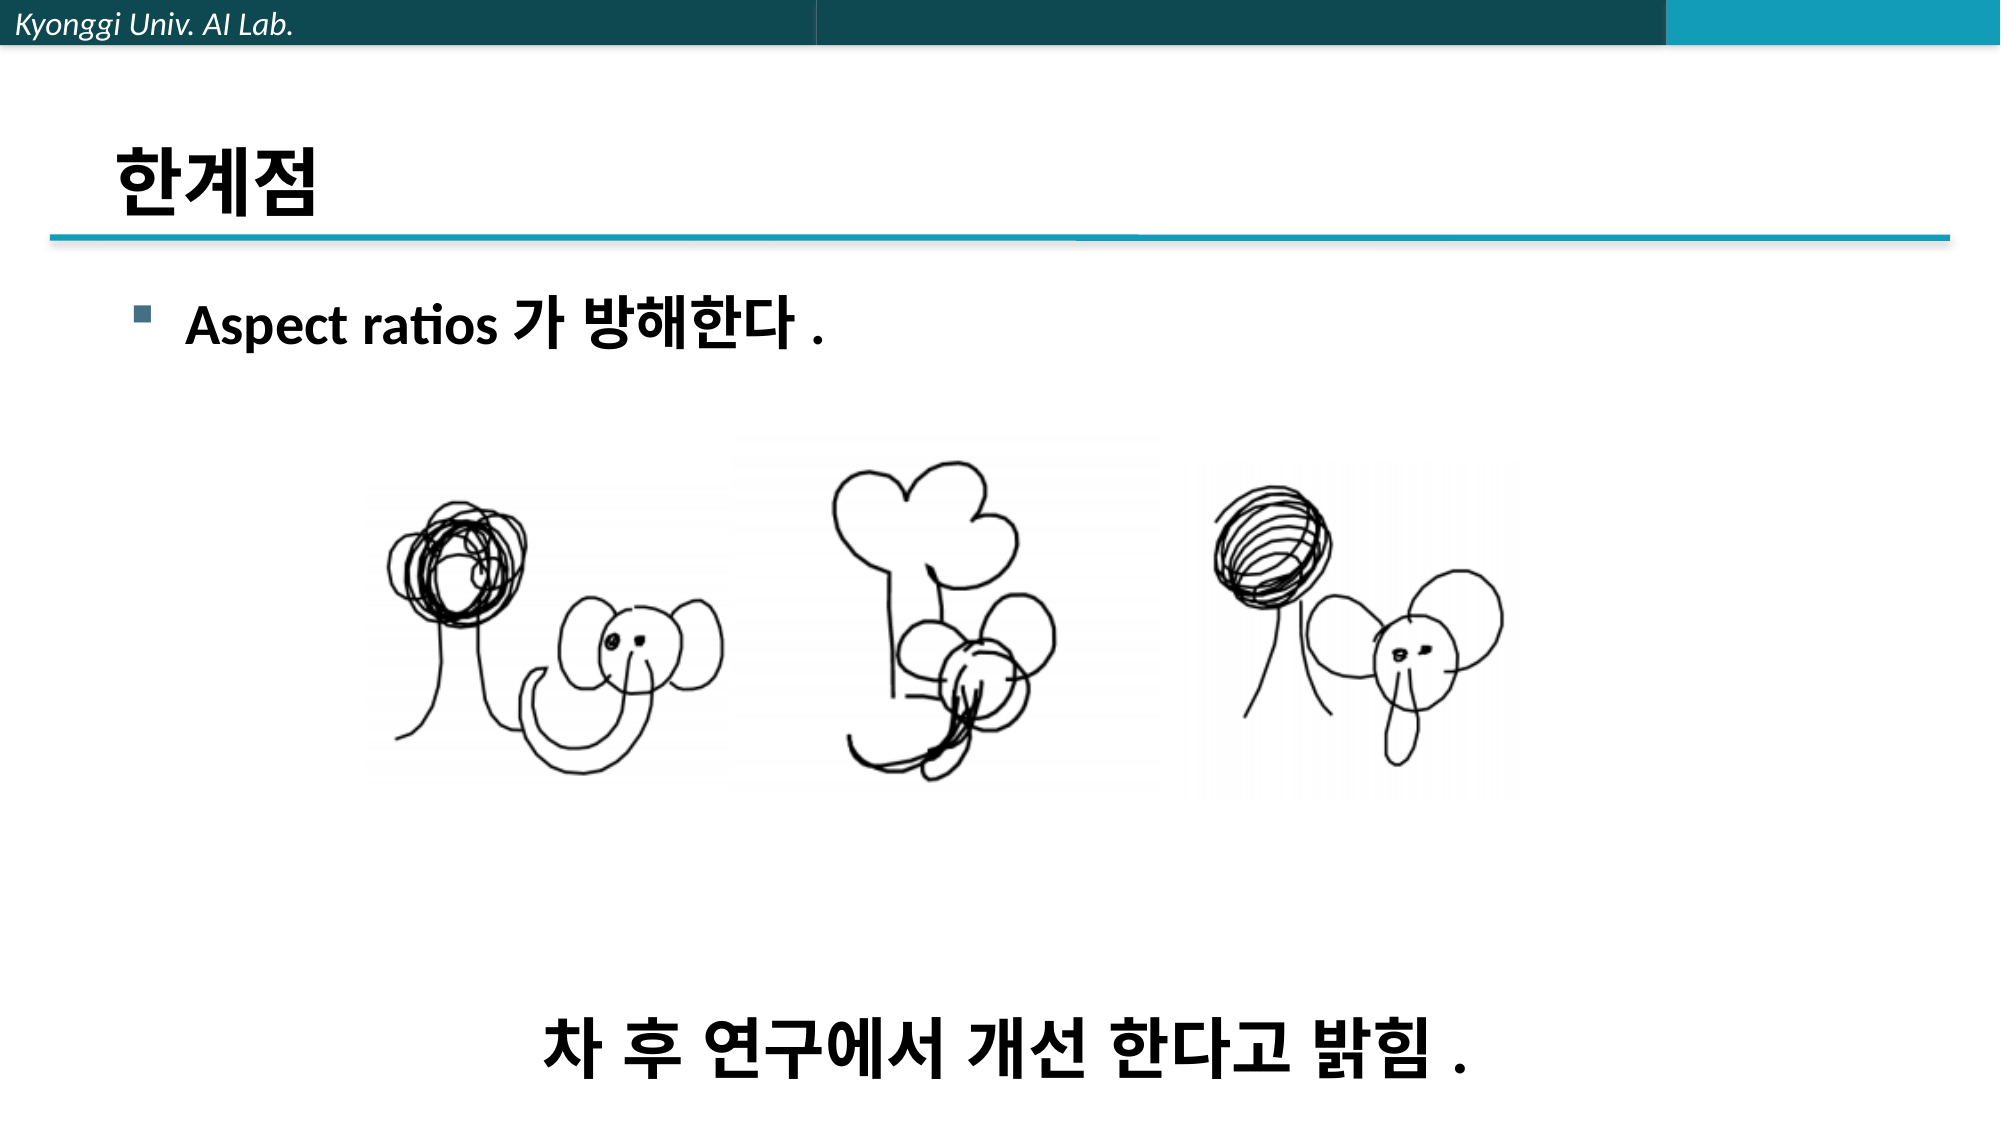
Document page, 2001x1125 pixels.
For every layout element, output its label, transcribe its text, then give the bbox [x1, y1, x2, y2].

text_box 차 후 연구에서 개선 한다고 밝힘. [456, 999, 1556, 1095]
picture [349, 396, 1538, 840]
list Aspect ratios가 방해한다. [114, 278, 1915, 1092]
title 한계점 [99, 45, 1900, 233]
